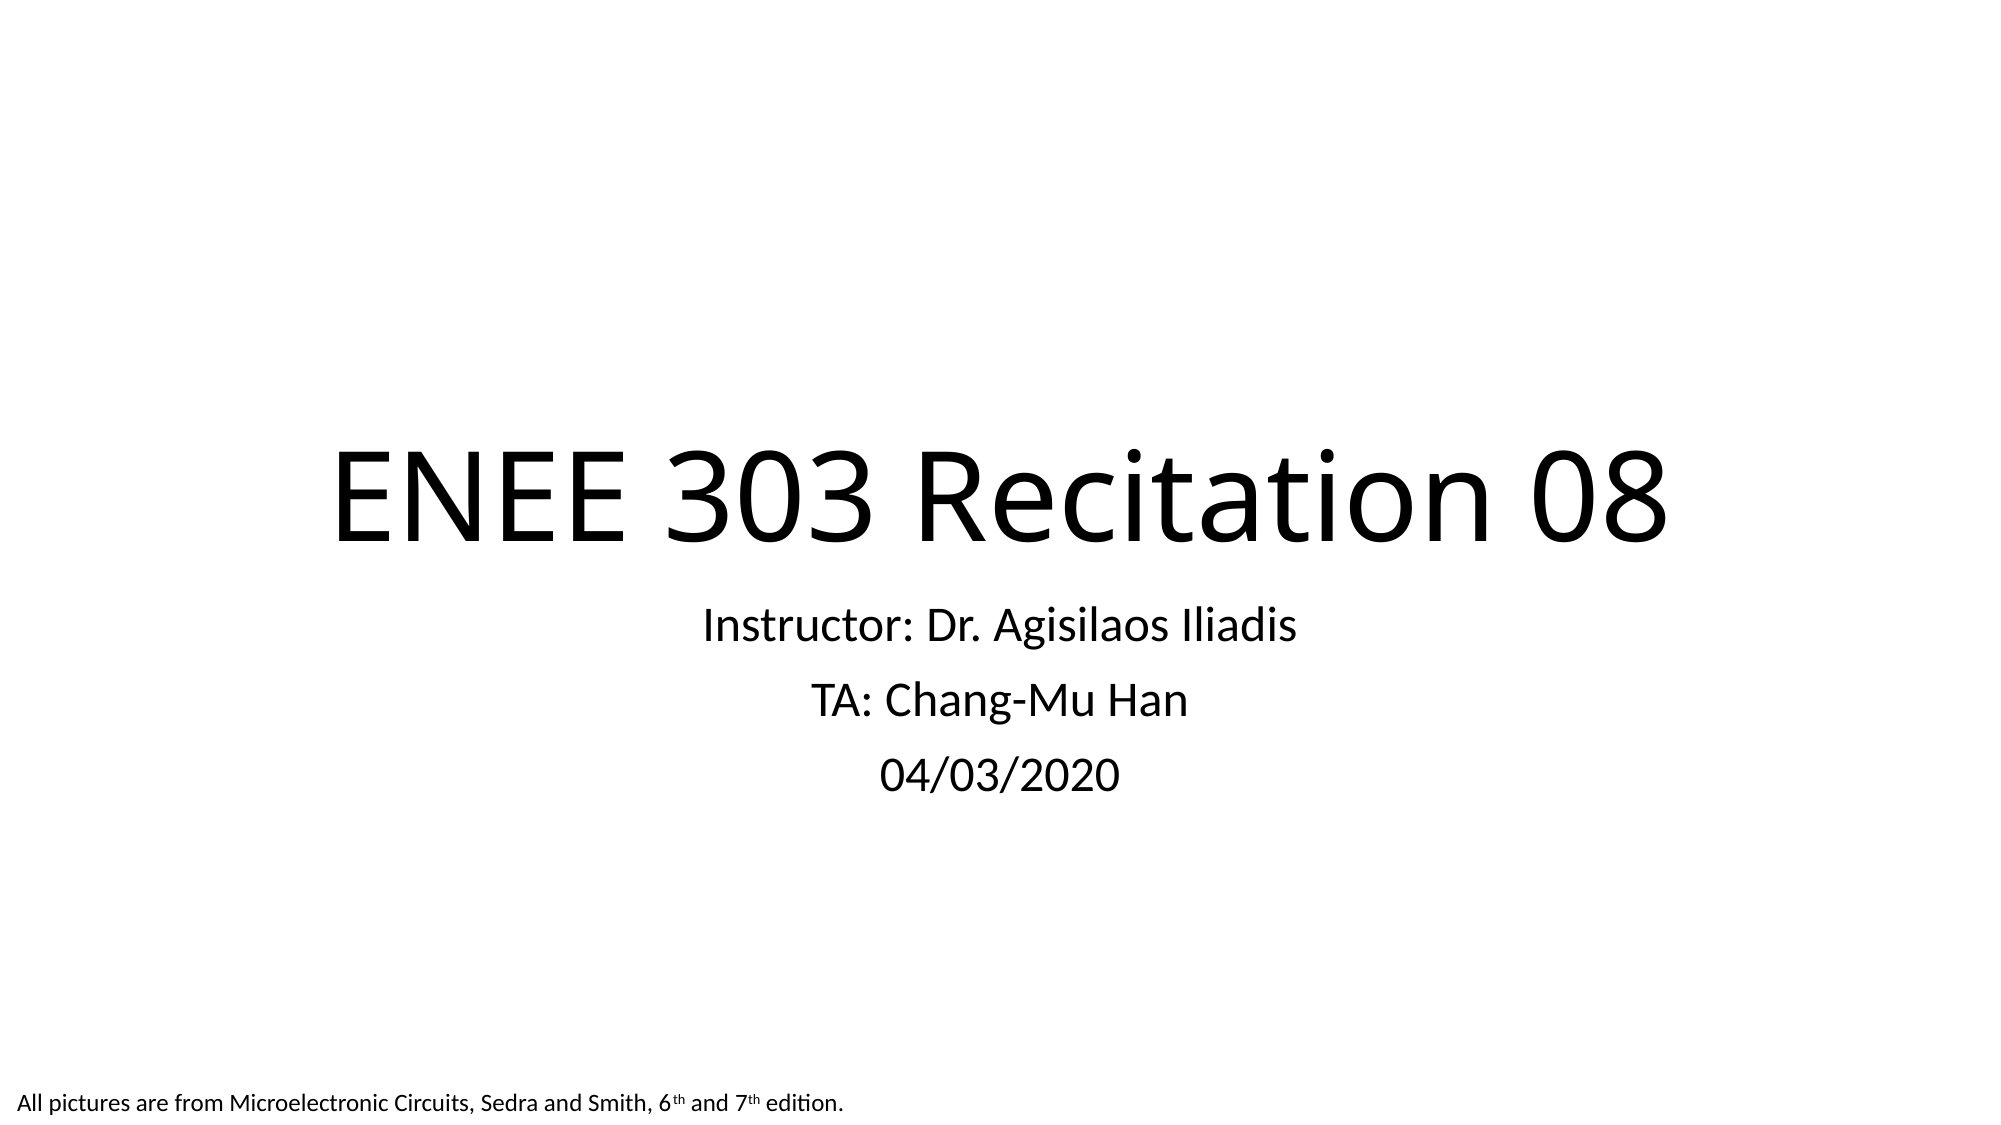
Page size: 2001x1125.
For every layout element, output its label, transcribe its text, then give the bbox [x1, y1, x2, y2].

title ENEE 303 Recitation 08 [249, 184, 1750, 576]
text_box All pictures are from Microelectronic Circuits, Sedra and Smith, 6th and 7th edition. [2, 1079, 860, 1125]
subtitle Instructor: Dr. Agisilaos Iliadis TA: Chang-Mu Han 04/03/2020 [249, 590, 1750, 863]
